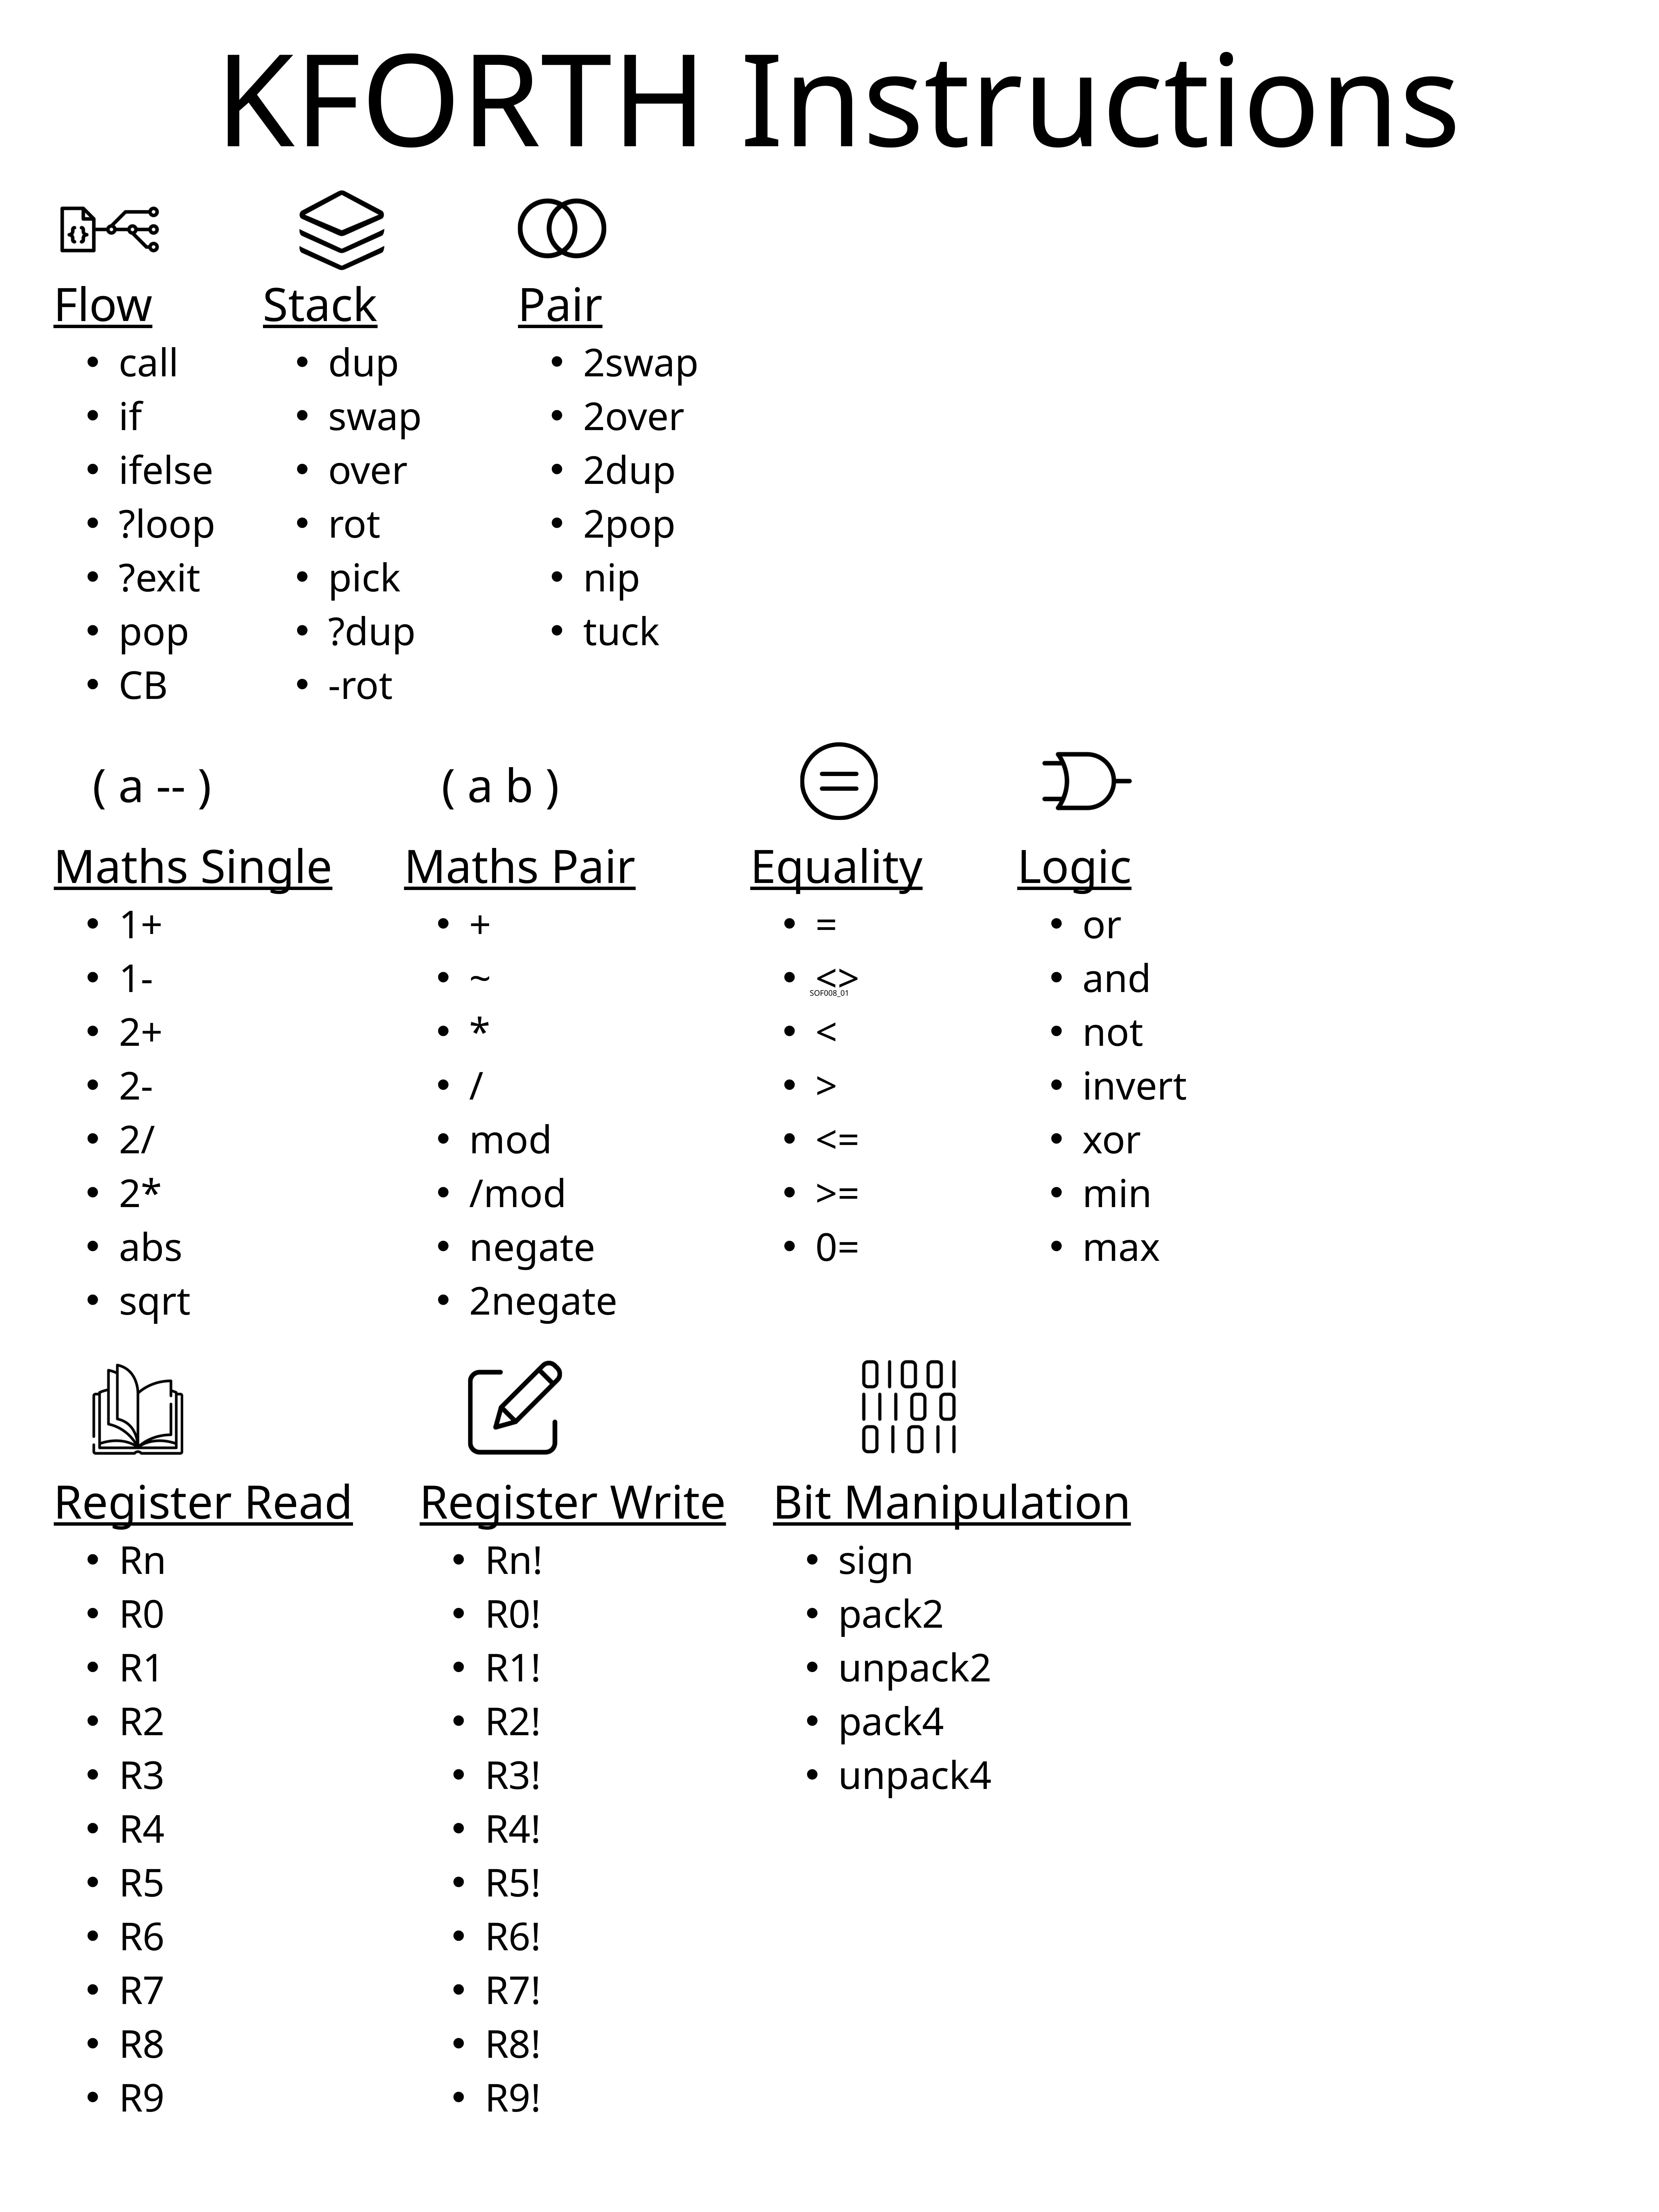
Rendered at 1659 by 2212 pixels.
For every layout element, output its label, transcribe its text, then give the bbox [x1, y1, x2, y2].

text_box ( a -- ) [92, 747, 263, 812]
text_box Pair 2swap 2over 2dup 2pop nip tuck [518, 266, 773, 653]
text_box [92, 1364, 183, 1455]
text_box Stack dup swap over rot pick ?dup -rot [263, 266, 518, 707]
text_box [800, 742, 878, 820]
text_box Flow call if ifelse ?loop ?exit pop CB [53, 266, 222, 707]
text_box Logic or and not invert xor min max [1017, 828, 1272, 1269]
text_box [468, 1360, 562, 1455]
text_box ( a b ) [441, 747, 591, 812]
text_box [299, 188, 384, 266]
text_box Register Write Rn! R0! R1! R2! R3! R4! R5! R6! R7! R8! R9! [419, 1463, 733, 2120]
text_box SOF008_01 [808, 986, 851, 997]
text_box KFORTH Instructions [183, 0, 1493, 172]
text_box [861, 1359, 957, 1455]
text_box [53, 173, 166, 266]
text_box Maths Single 1+ 1- 2+ 2- 2/ 2* abs sqrt [53, 828, 359, 1323]
text_box Equality = <> < > <= >= 0= [750, 828, 1005, 1323]
text_box Bit Manipulation sign pack2 unpack2 pack4 unpack4 [773, 1463, 1141, 1797]
text_box [1033, 728, 1141, 828]
text_box Maths Pair + ~ * / mod /mod negate 2negate [404, 828, 739, 1323]
text_box [518, 184, 606, 266]
text_box Register Read Rn R0 R1 R2 R3 R4 R5 R6 R7 R8 R9 [53, 1463, 359, 2120]
